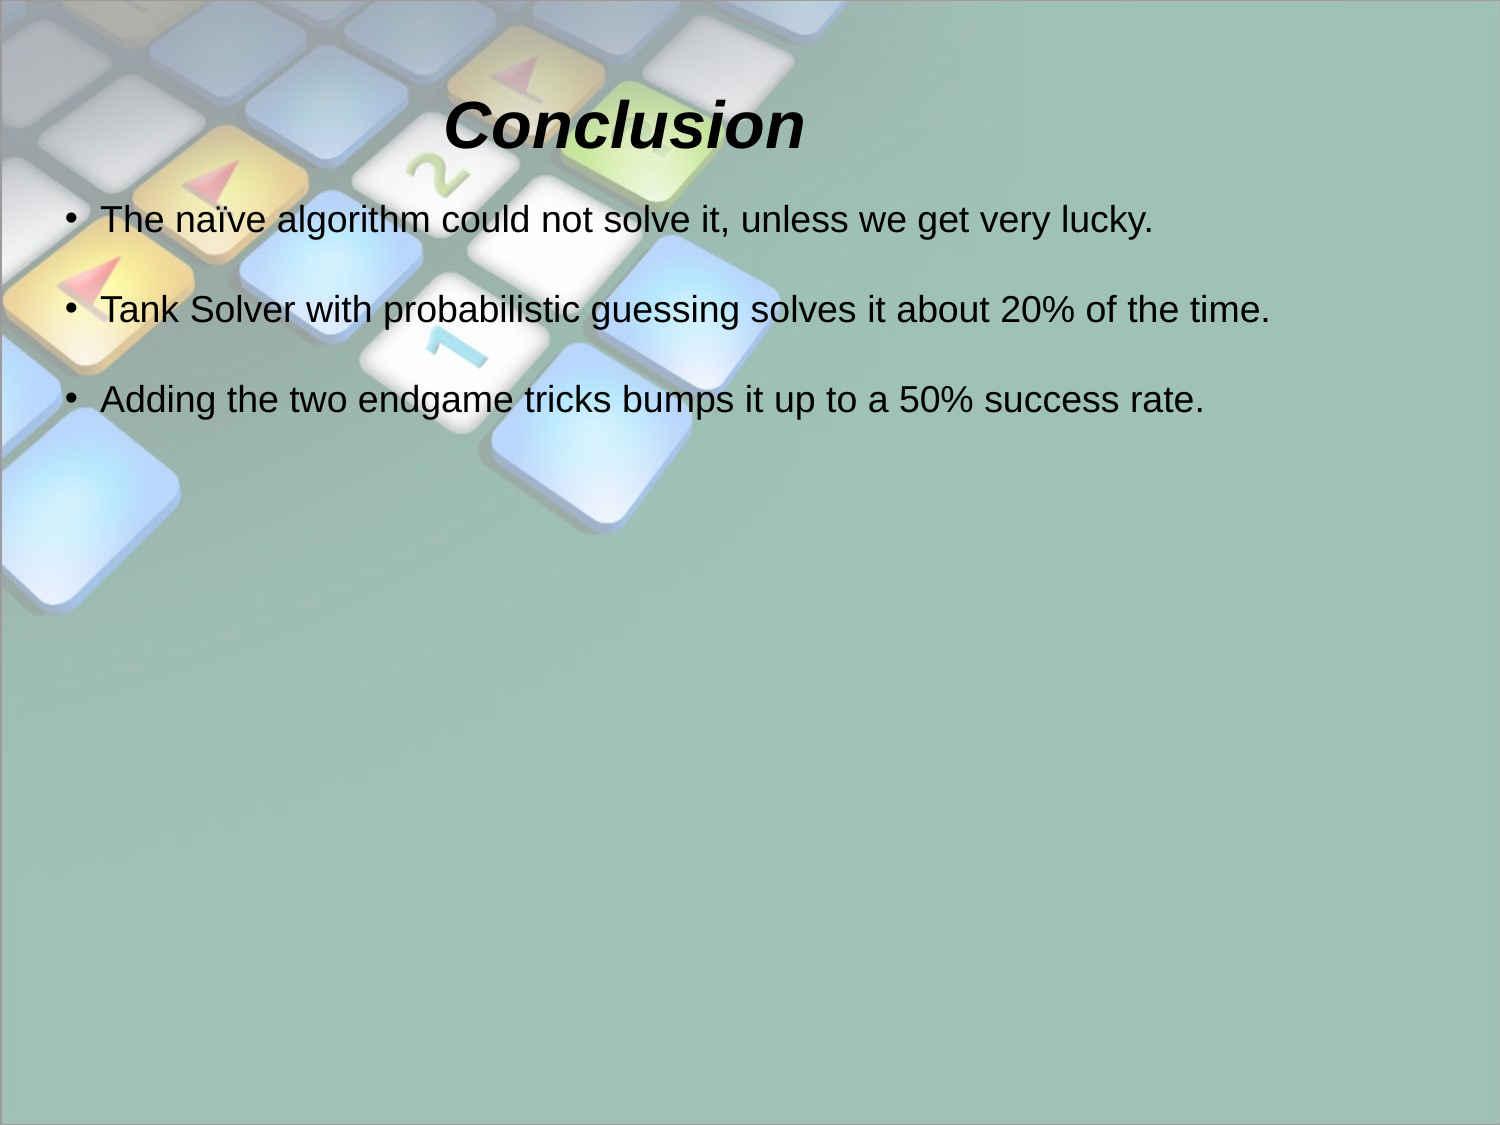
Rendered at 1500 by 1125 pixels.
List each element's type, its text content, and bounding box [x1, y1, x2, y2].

text_box The naïve algorithm could not solve it, unless we get very lucky. Tank Solver with probabilistic guessing solves it about 20% of the time. Adding the two endgame tricks bumps it up to a 50% success rate. [50, 187, 1425, 473]
text_box Conclusion [62, 74, 1188, 250]
